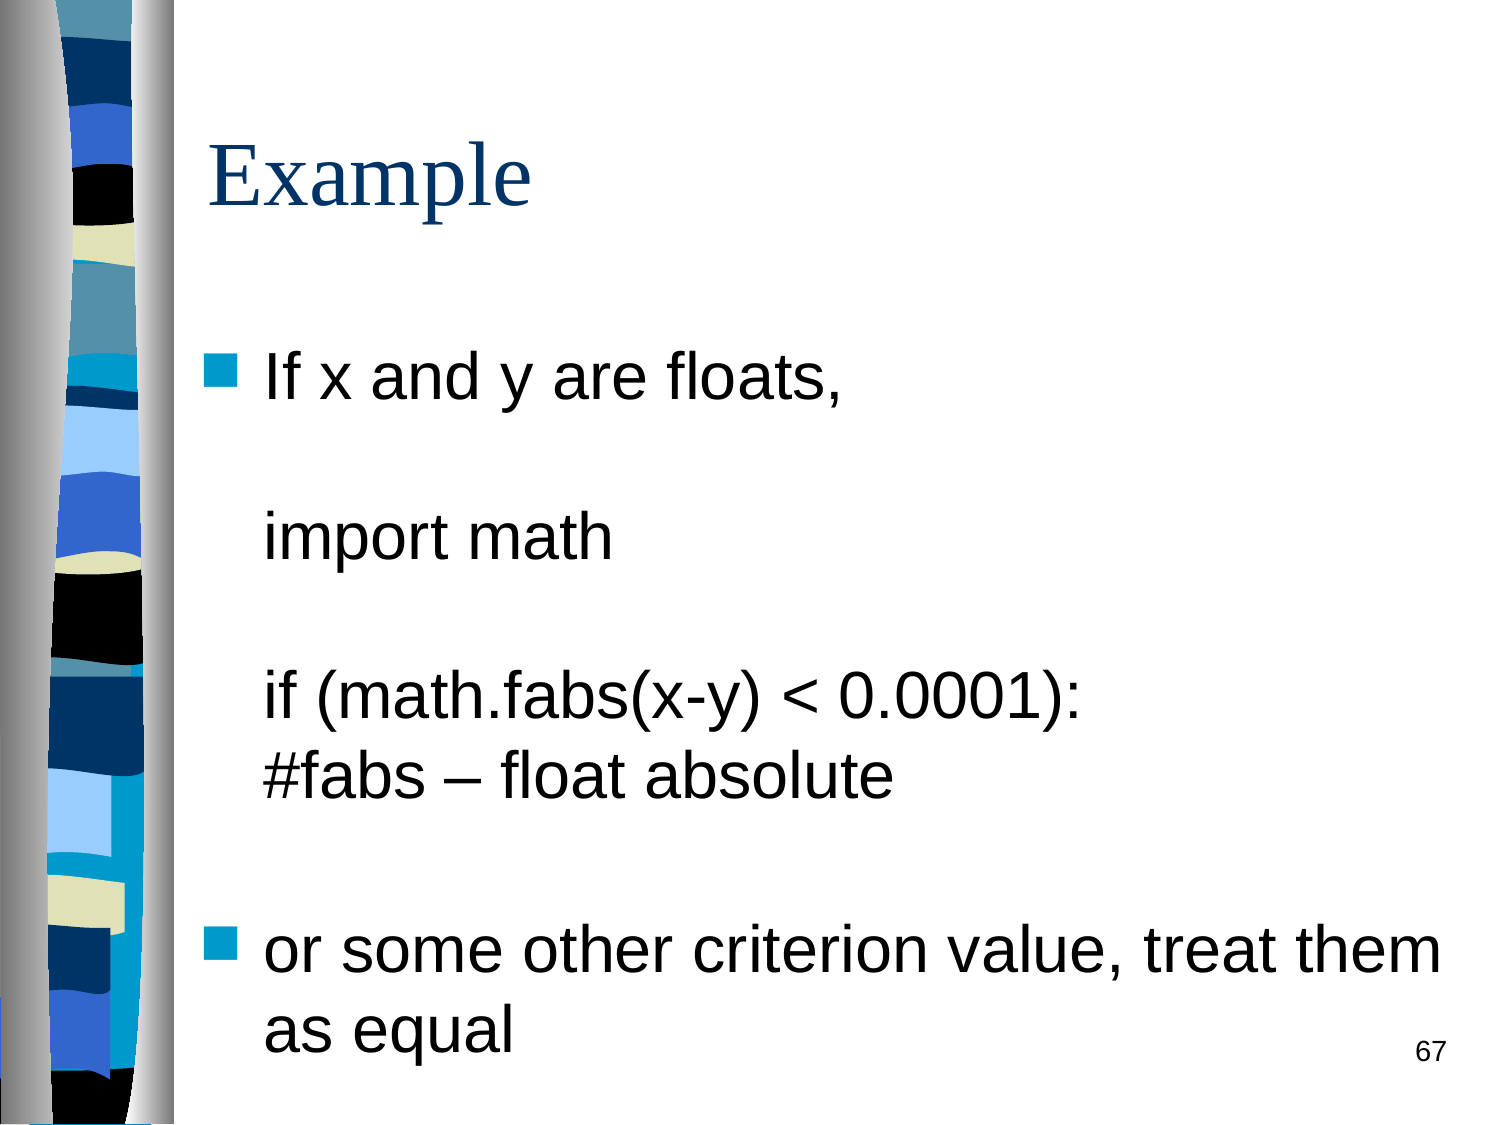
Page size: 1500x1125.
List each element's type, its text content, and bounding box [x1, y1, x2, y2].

slide_number 67 [1149, 1024, 1463, 1101]
title Example [192, 75, 1468, 263]
list If x and y are floats, import math if (math.fabs(x-y) < 0.0001): #fabs – float absolute or some other criterion value, treat them as equal [192, 324, 1468, 1100]
